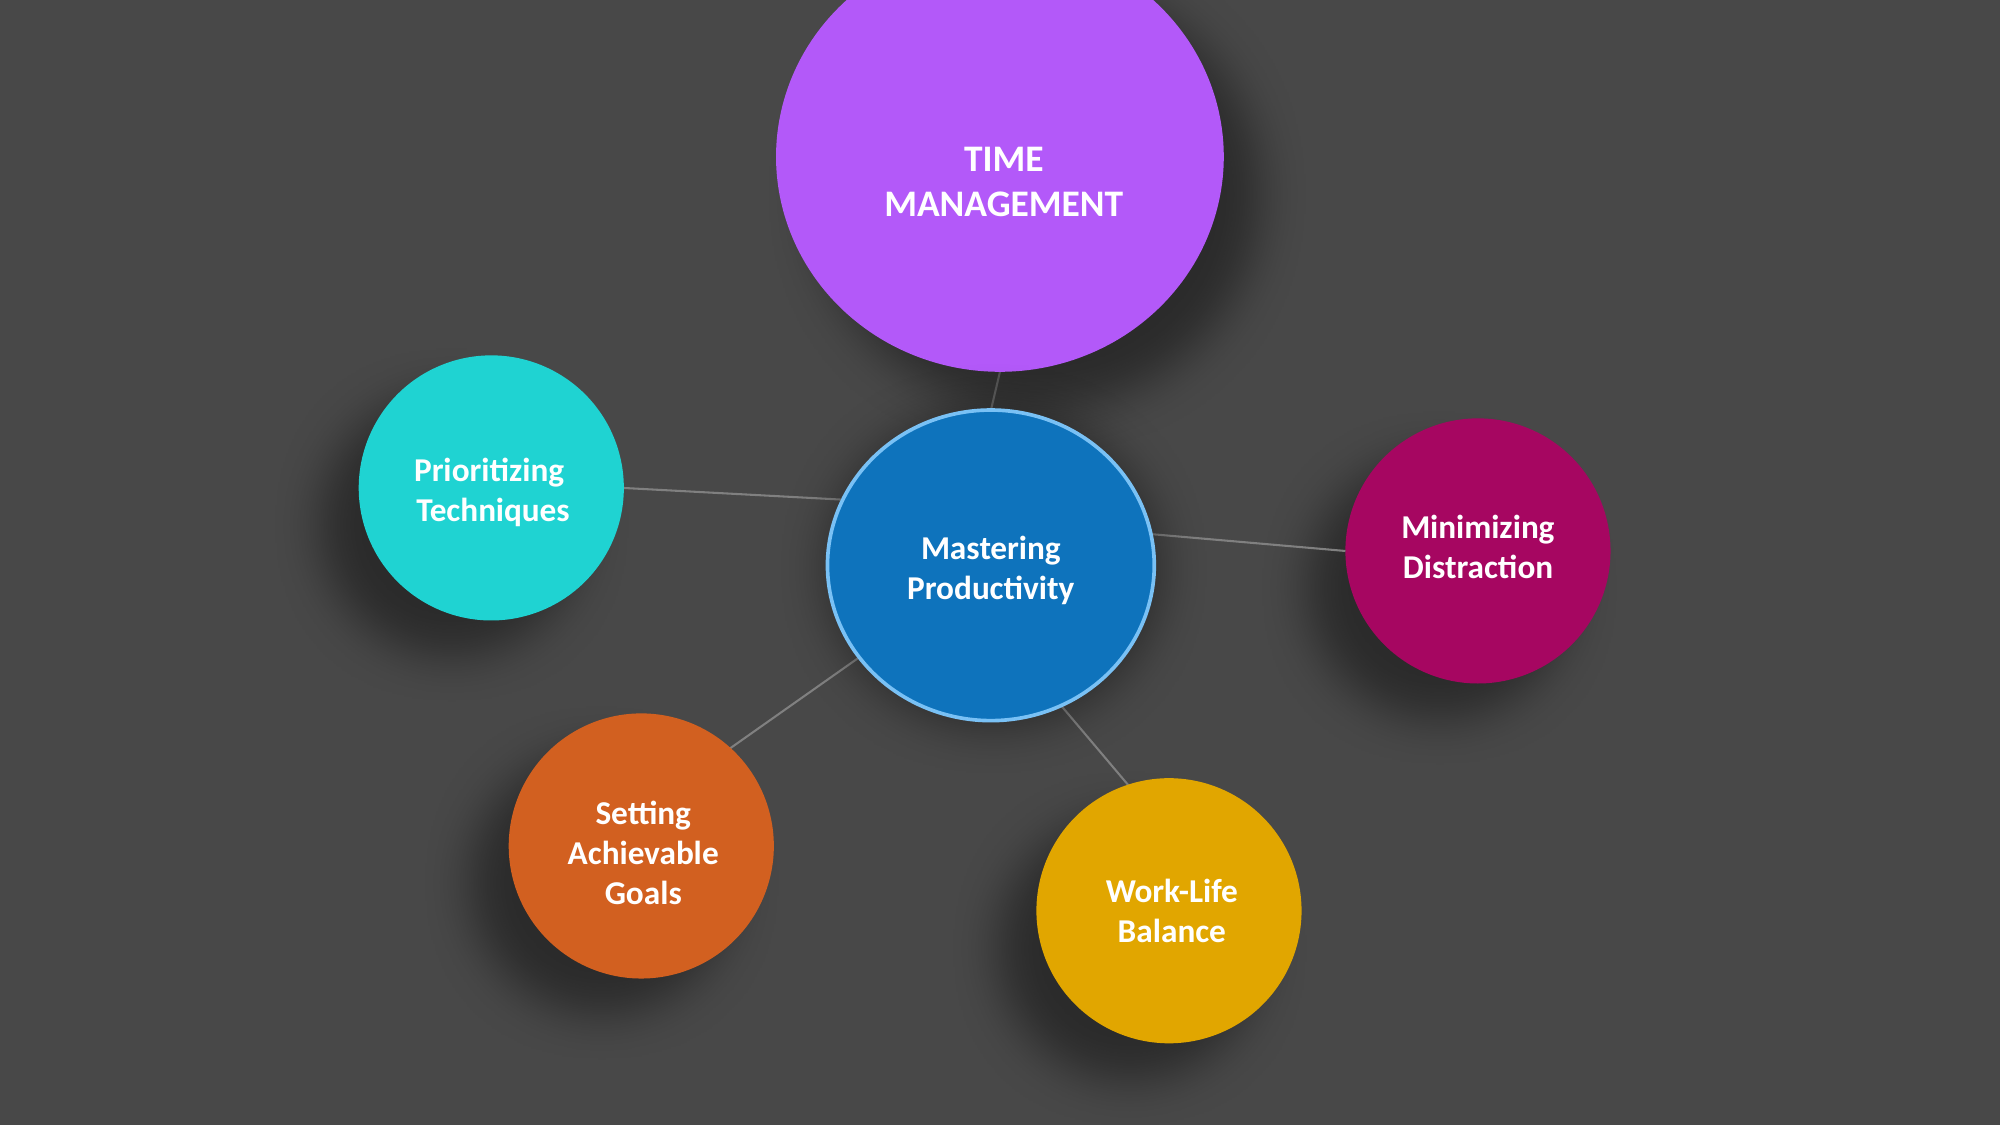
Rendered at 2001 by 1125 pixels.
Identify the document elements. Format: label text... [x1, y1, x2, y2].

text_box Minimizing Distraction [1363, 497, 1593, 593]
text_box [1003, 636, 1166, 830]
text_box [775, 0, 1225, 373]
text_box [834, 614, 1148, 722]
text_box Mastering Productivity [829, 518, 1153, 614]
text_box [508, 713, 774, 979]
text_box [990, 371, 1000, 410]
text_box TIME MANAGEMENT [842, 126, 1166, 232]
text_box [1071, 527, 1346, 551]
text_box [699, 637, 888, 770]
text_box [834, 408, 1148, 518]
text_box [624, 487, 906, 504]
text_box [358, 355, 624, 621]
text_box Work-Life Balance [1072, 861, 1272, 957]
text_box [1035, 777, 1303, 1045]
text_box [1344, 417, 1612, 685]
